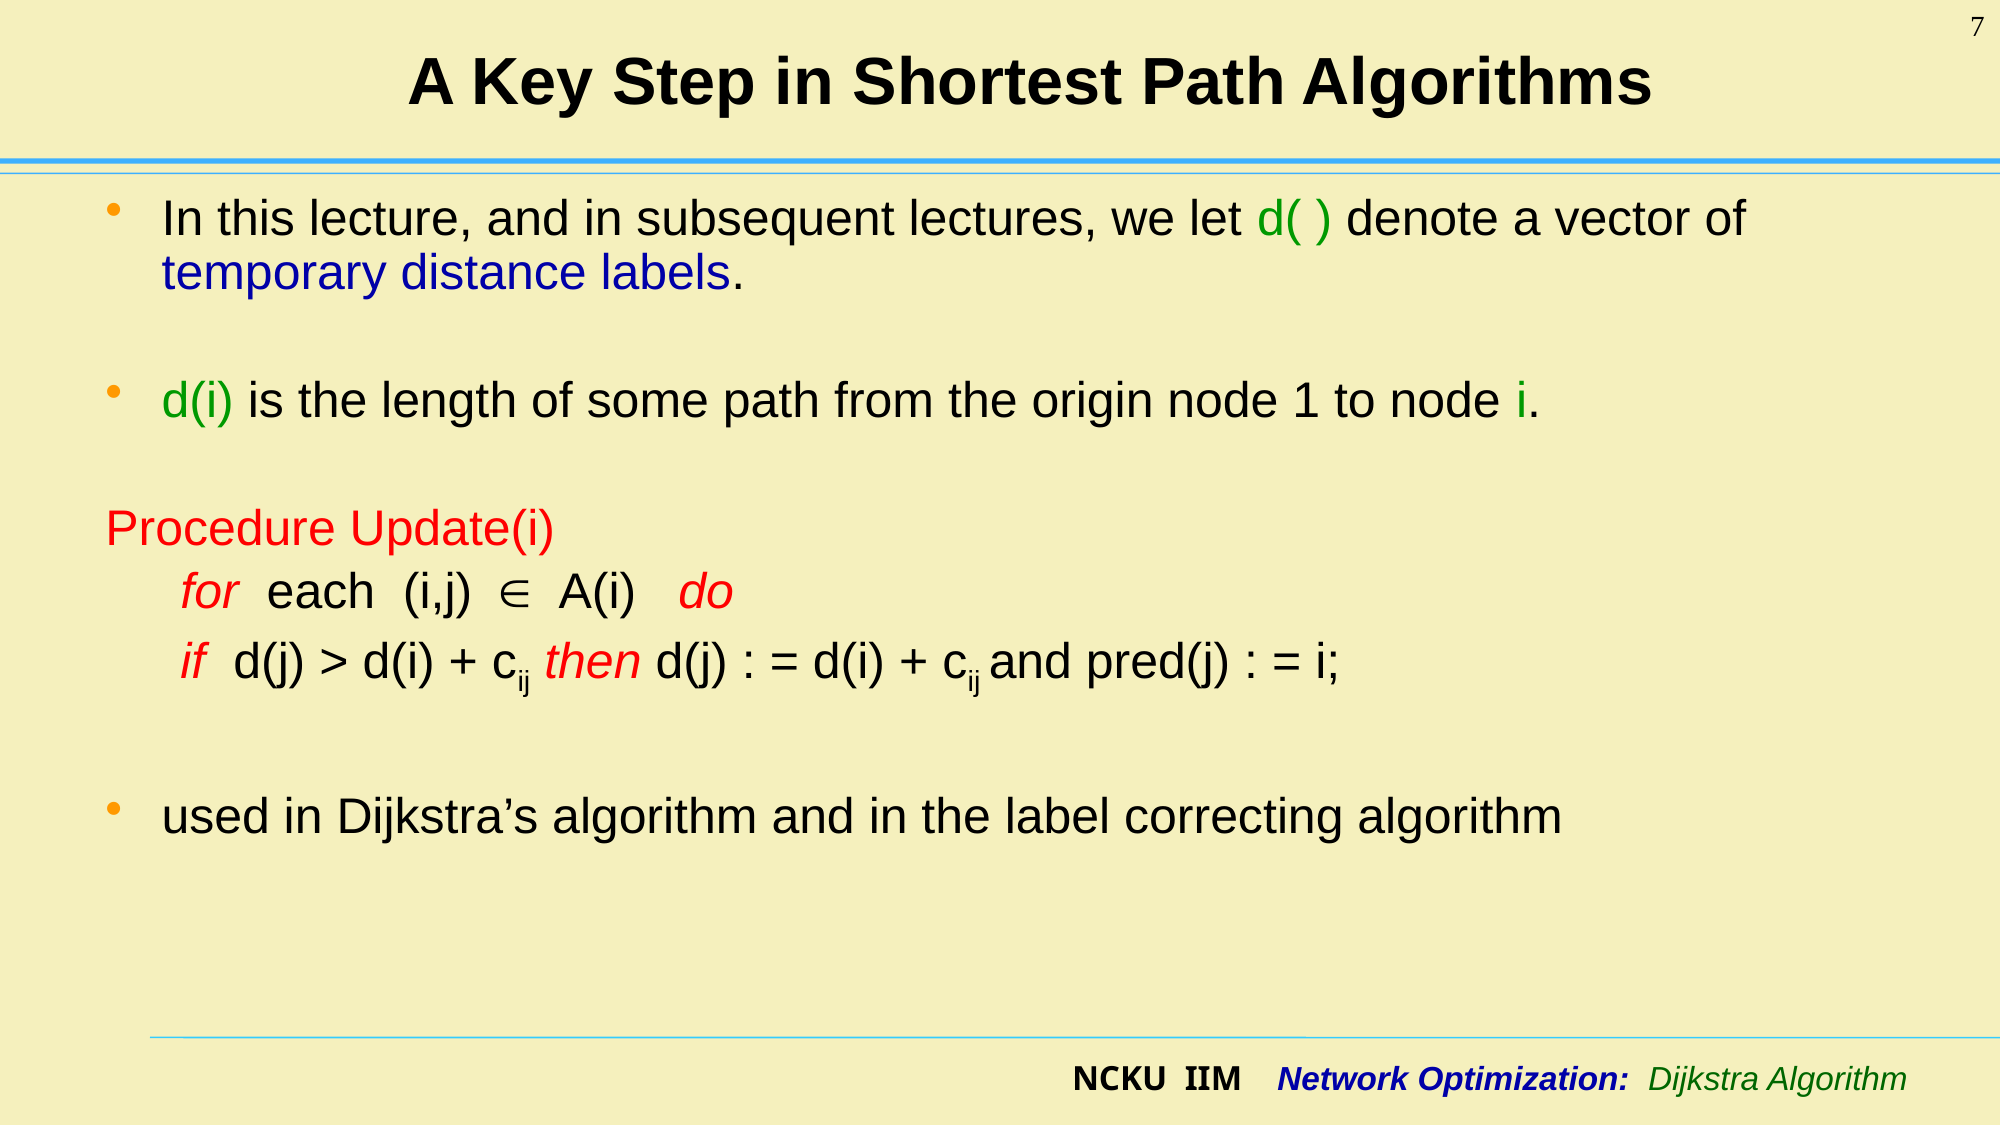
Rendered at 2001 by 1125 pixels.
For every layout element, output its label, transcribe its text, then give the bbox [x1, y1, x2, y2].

slide_number 7 [1833, 0, 2000, 75]
title A Key Step in Shortest Path Algorithms [312, 0, 1750, 156]
list In this lecture, and in subsequent lectures, we let d( ) denote a vector of temporary distance labels. d(i) is the length of some path from the origin node 1 to node i. Procedure Update(i) for each (i,j) Î A(i) do if d(j) > d(i) + cij then d(j) : = d(i) + cij and pred(j) : = i; used in Dijkstra’s algorithm and in the label correcting algorithm [90, 184, 1910, 1012]
